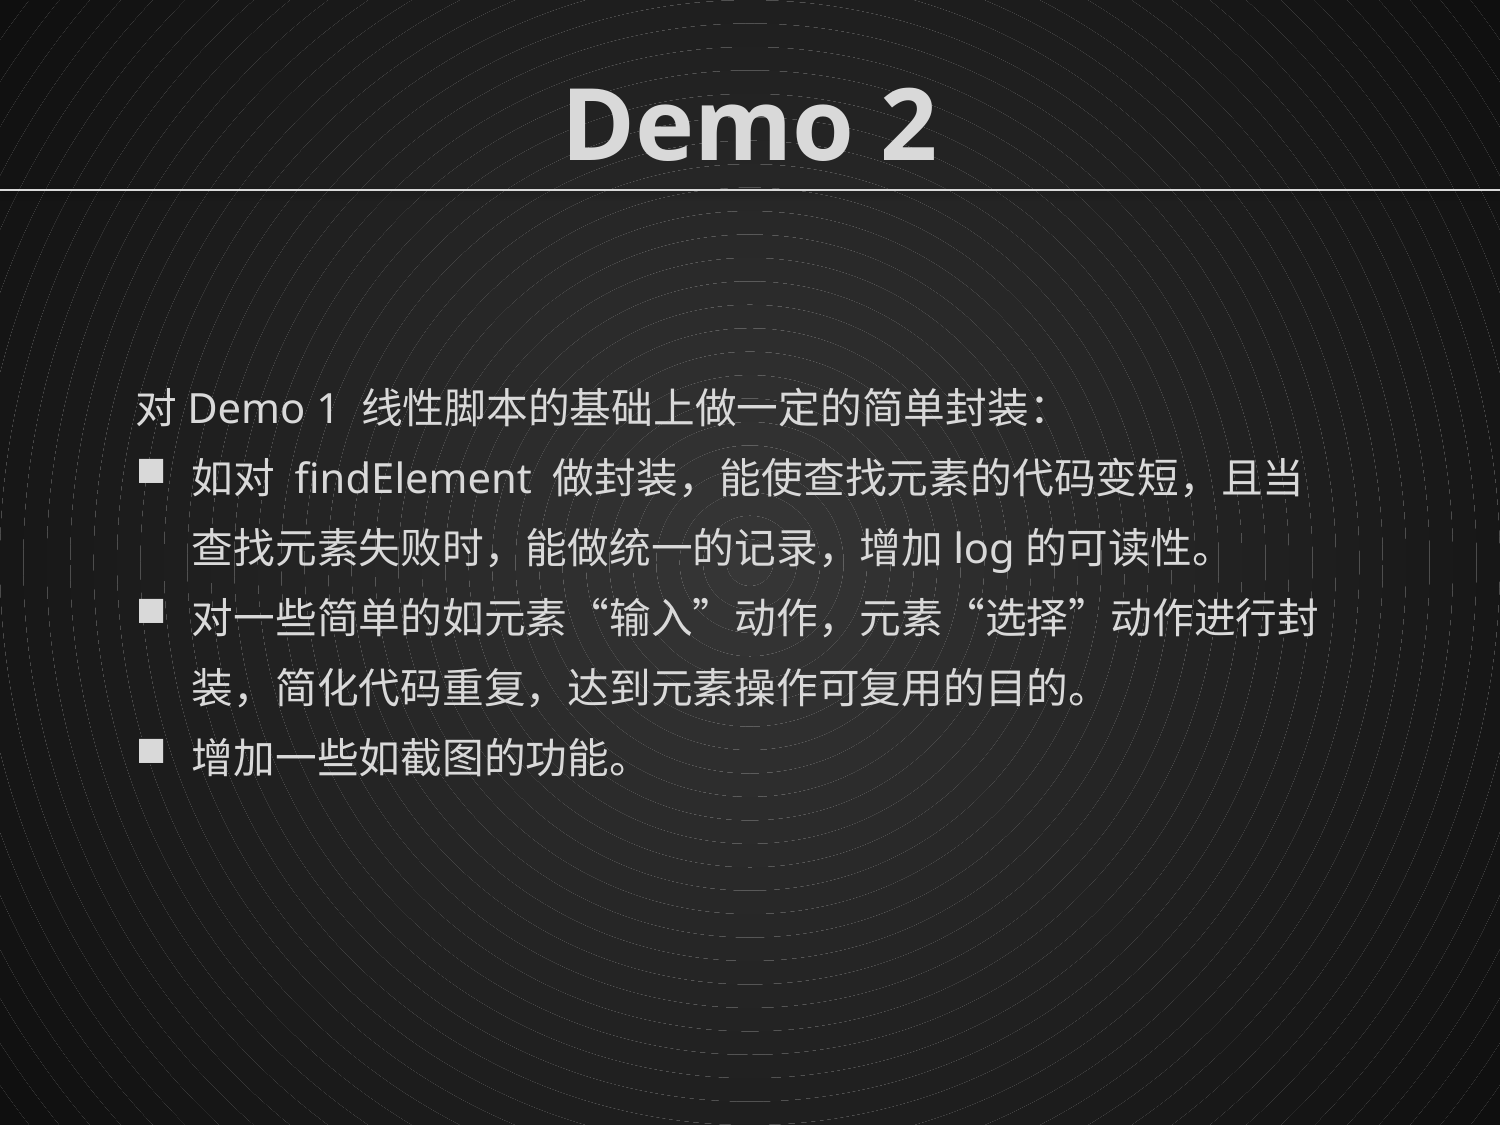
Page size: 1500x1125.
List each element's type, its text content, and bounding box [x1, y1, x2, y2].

text_box Demo 2 [0, 52, 1500, 188]
text_box 对Demo 1 线性脚本的基础上做一定的简单封装： 如对 findElement 做封装，能使查找元素的代码变短，且当查找元素失败时，能做统一的记录，增加log的可读性。 对一些简单的如元素“输入”动作，元素“选择”动作进行封装，简化代码重复，达到元素操作可复用的目的。 增加一些如截图的功能。 [120, 354, 1348, 790]
